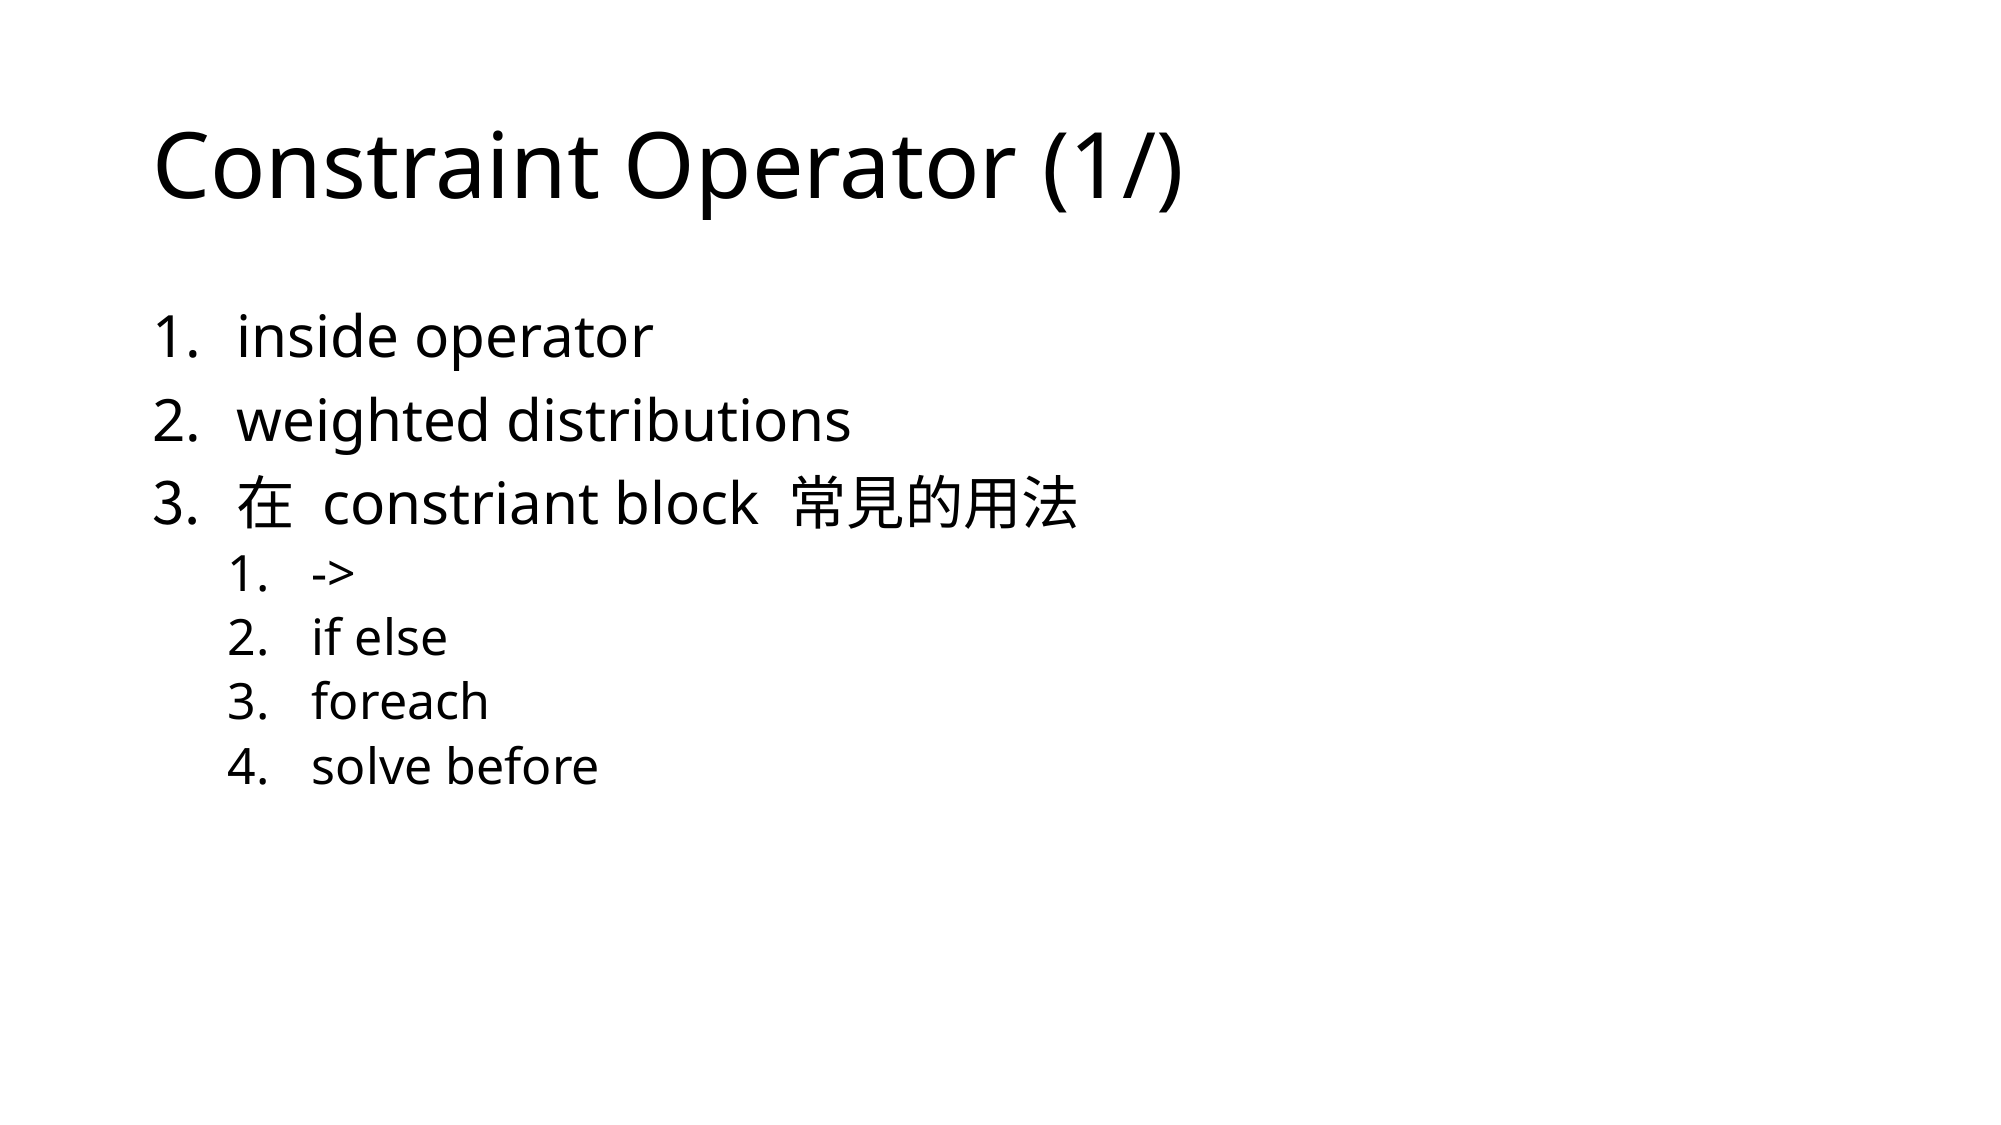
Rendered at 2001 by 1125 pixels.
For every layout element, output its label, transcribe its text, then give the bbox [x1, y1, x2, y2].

list inside operator weighted distributions 在 constriant block 常見的用法 -> if else foreach solve before [137, 299, 1863, 1014]
title Constraint Operator (1/) [137, 59, 1863, 278]
